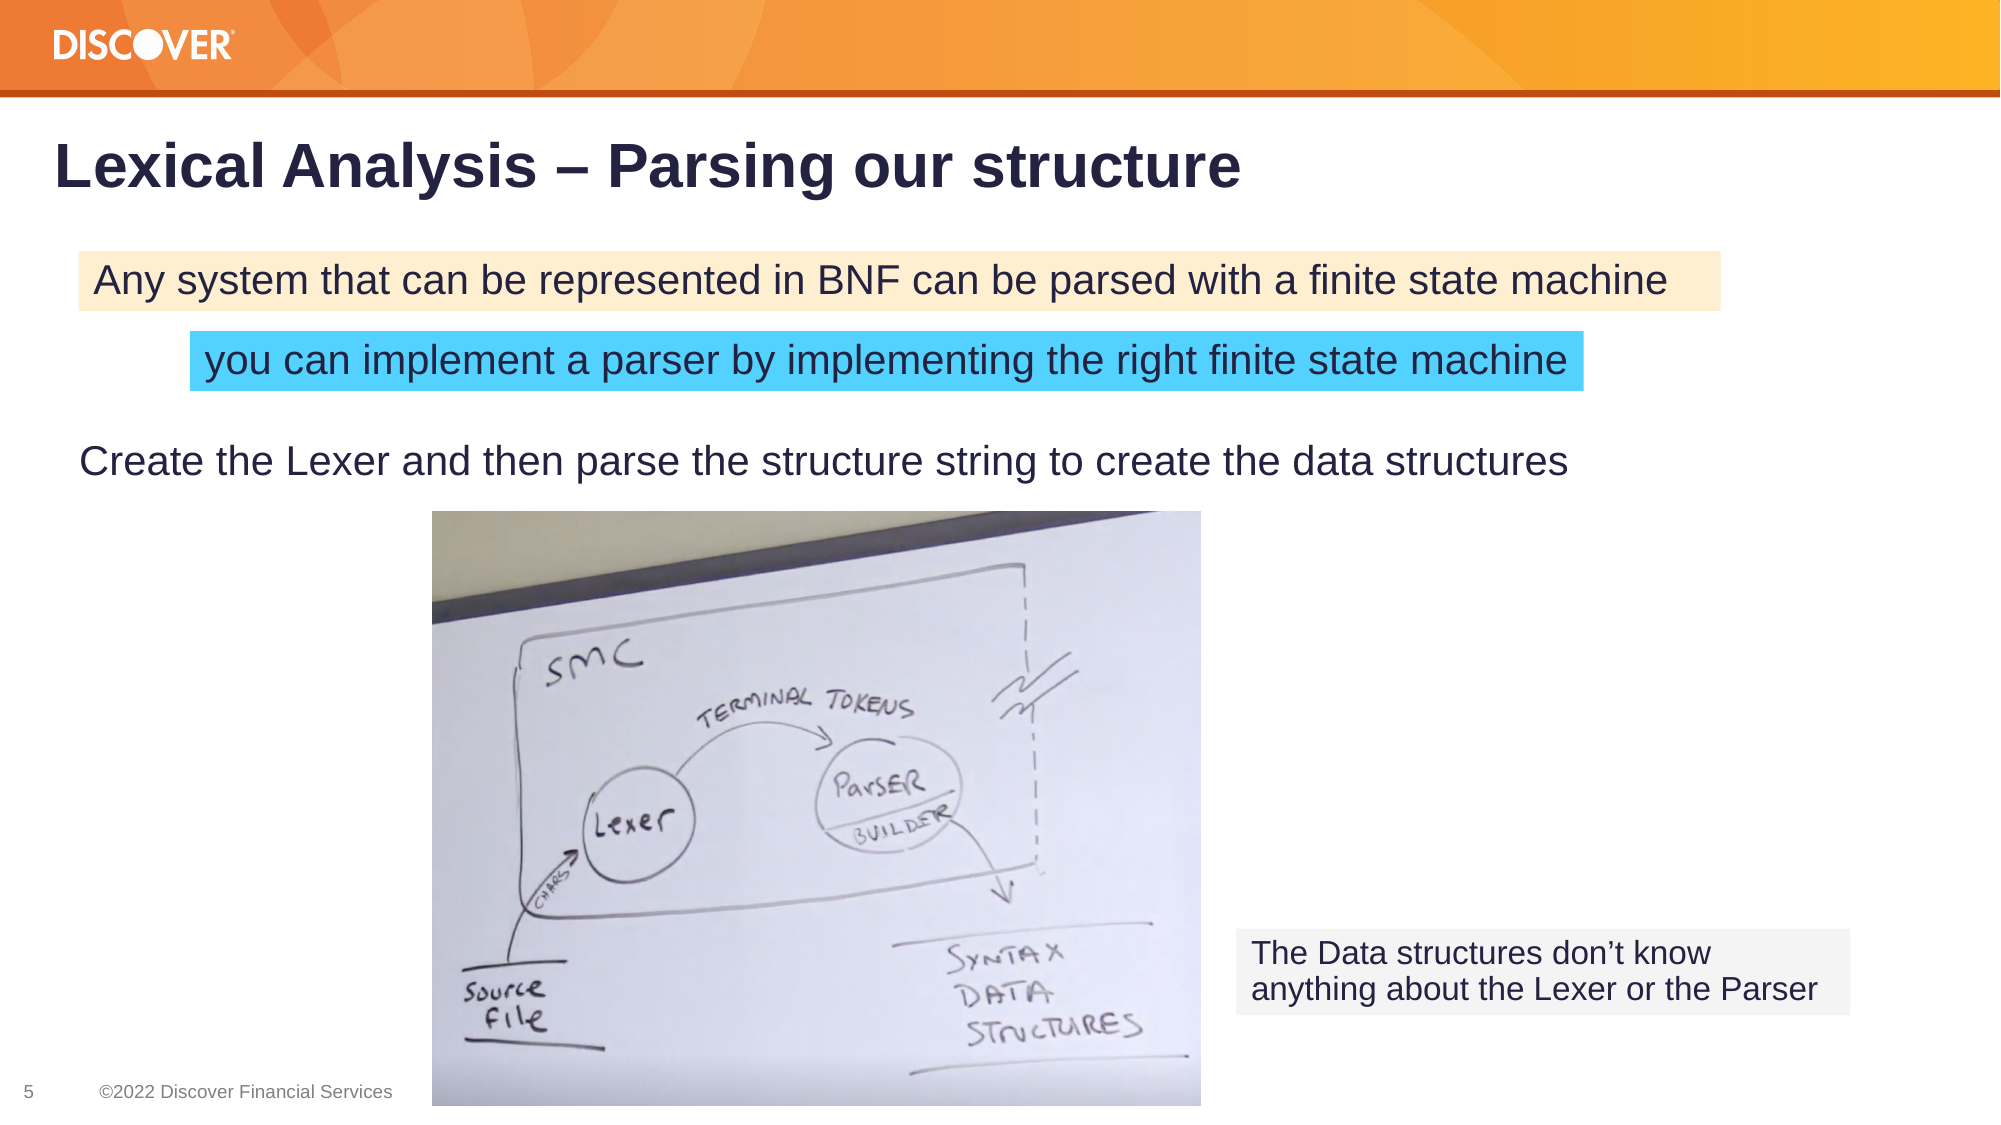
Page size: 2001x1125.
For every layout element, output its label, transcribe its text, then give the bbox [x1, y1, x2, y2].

text_box you can implement a parser by implementing the right finite state machine [189, 331, 1584, 391]
picture [0, 0, 1795, 90]
text_box Any system that can be represented in BNF can be parsed with a finite state machine [78, 251, 1721, 311]
text_box Create the Lexer and then parse the structure string to create the data structures [64, 432, 1585, 493]
text_box The Data structures don’t know anything about the Lexer or the Parser [1236, 928, 1851, 1016]
picture [432, 510, 1201, 1106]
title Lexical Analysis – Parsing our structure [54, 97, 1945, 225]
